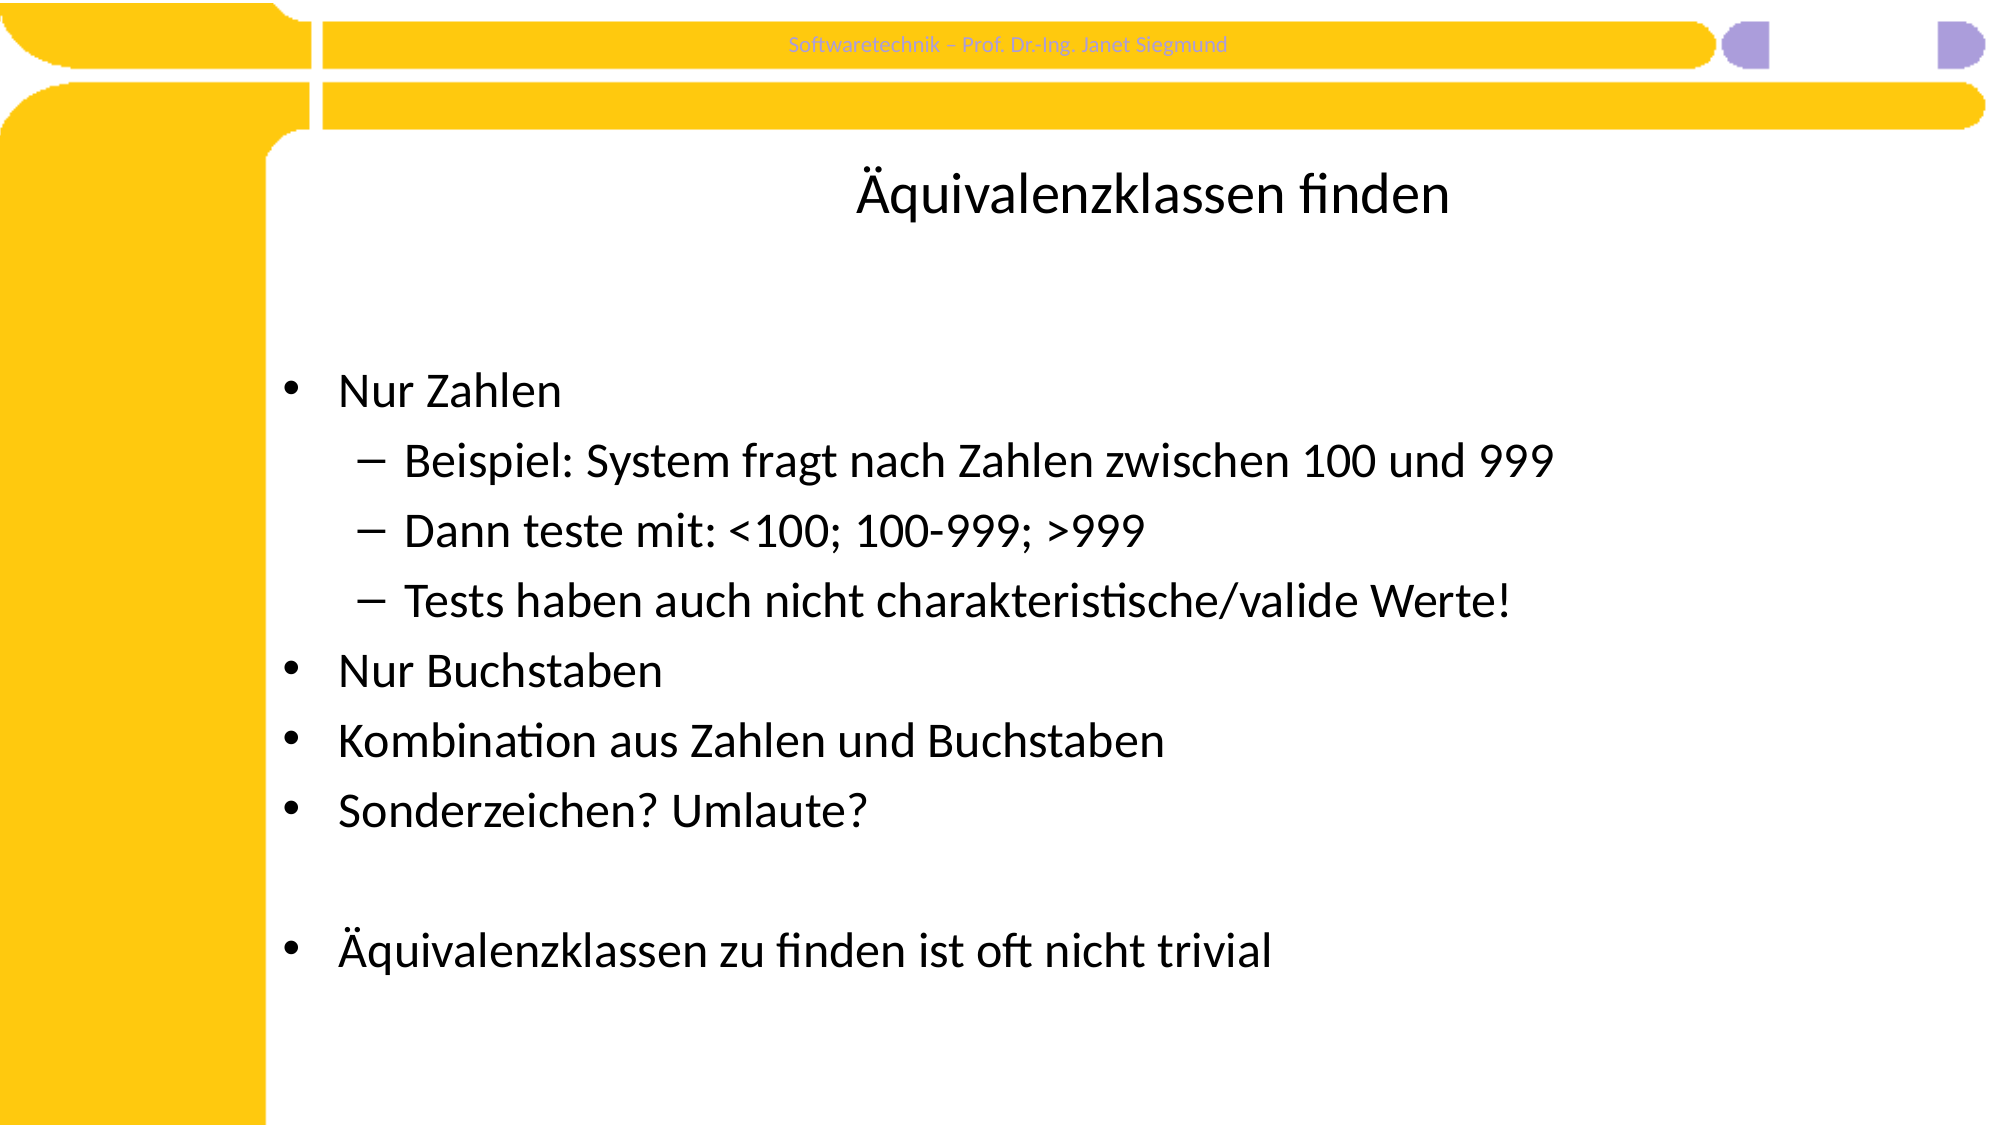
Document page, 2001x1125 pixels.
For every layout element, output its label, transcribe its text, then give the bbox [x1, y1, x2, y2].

picture [0, 3, 1999, 1125]
list Nur Zahlen Beispiel: System fragt nach Zahlen zwischen 100 und 999 Dann teste mit: <100; 100-999; >999 Tests haben auch nicht charakteristische/valide Werte! Nur Buchstaben Kombination aus Zahlen und Buchstaben Sonderzeichen? Umlaute? Äquivalenzklassen zu finden ist oft nicht trivial [267, 349, 1993, 1104]
title Äquivalenzklassen finden [350, 137, 1957, 243]
